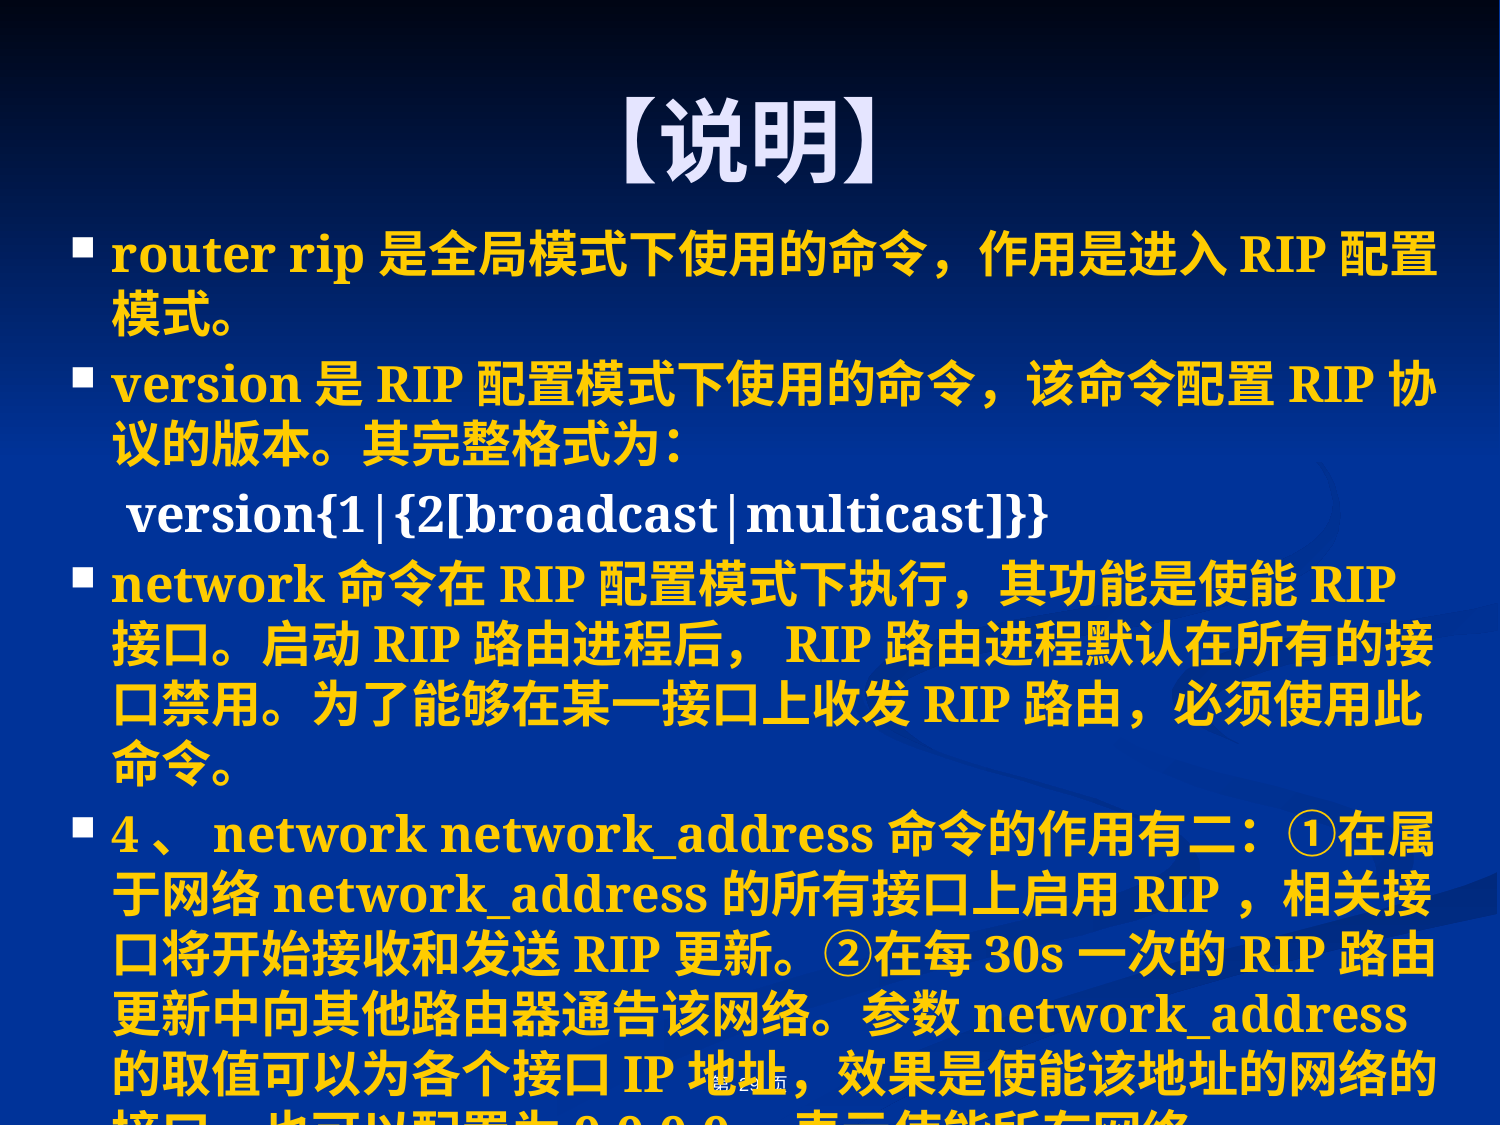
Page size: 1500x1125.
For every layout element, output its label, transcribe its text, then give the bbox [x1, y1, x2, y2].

list router rip是全局模式下使用的命令，作用是进入RIP配置模式。 version是RIP配置模式下使用的命令，该命令配置RIP协议的版本。其完整格式为： version{1|{2[broadcast|multicast]}} network命令在RIP配置模式下执行，其功能是使能RIP接口。启动RIP路由进程后，RIP路由进程默认在所有的接口禁用。为了能够在某一接口上收发RIP路由，必须使用此命令。 4、network network_address命令的作用有二：①在属于网络network_address的所有接口上启用RIP，相关接口将开始接收和发送RIP更新。②在每30s一次的RIP路由更新中向其他路由器通告该网络。参数network_address的取值可以为各个接口IP地址，效果是使能该地址的网络的接口，也可以配置为0.0.0.0，表示使能所有网络。 [54, 215, 1472, 958]
footer 第 29 页 [512, 1025, 988, 1104]
title 【说明】 [75, 45, 1425, 215]
